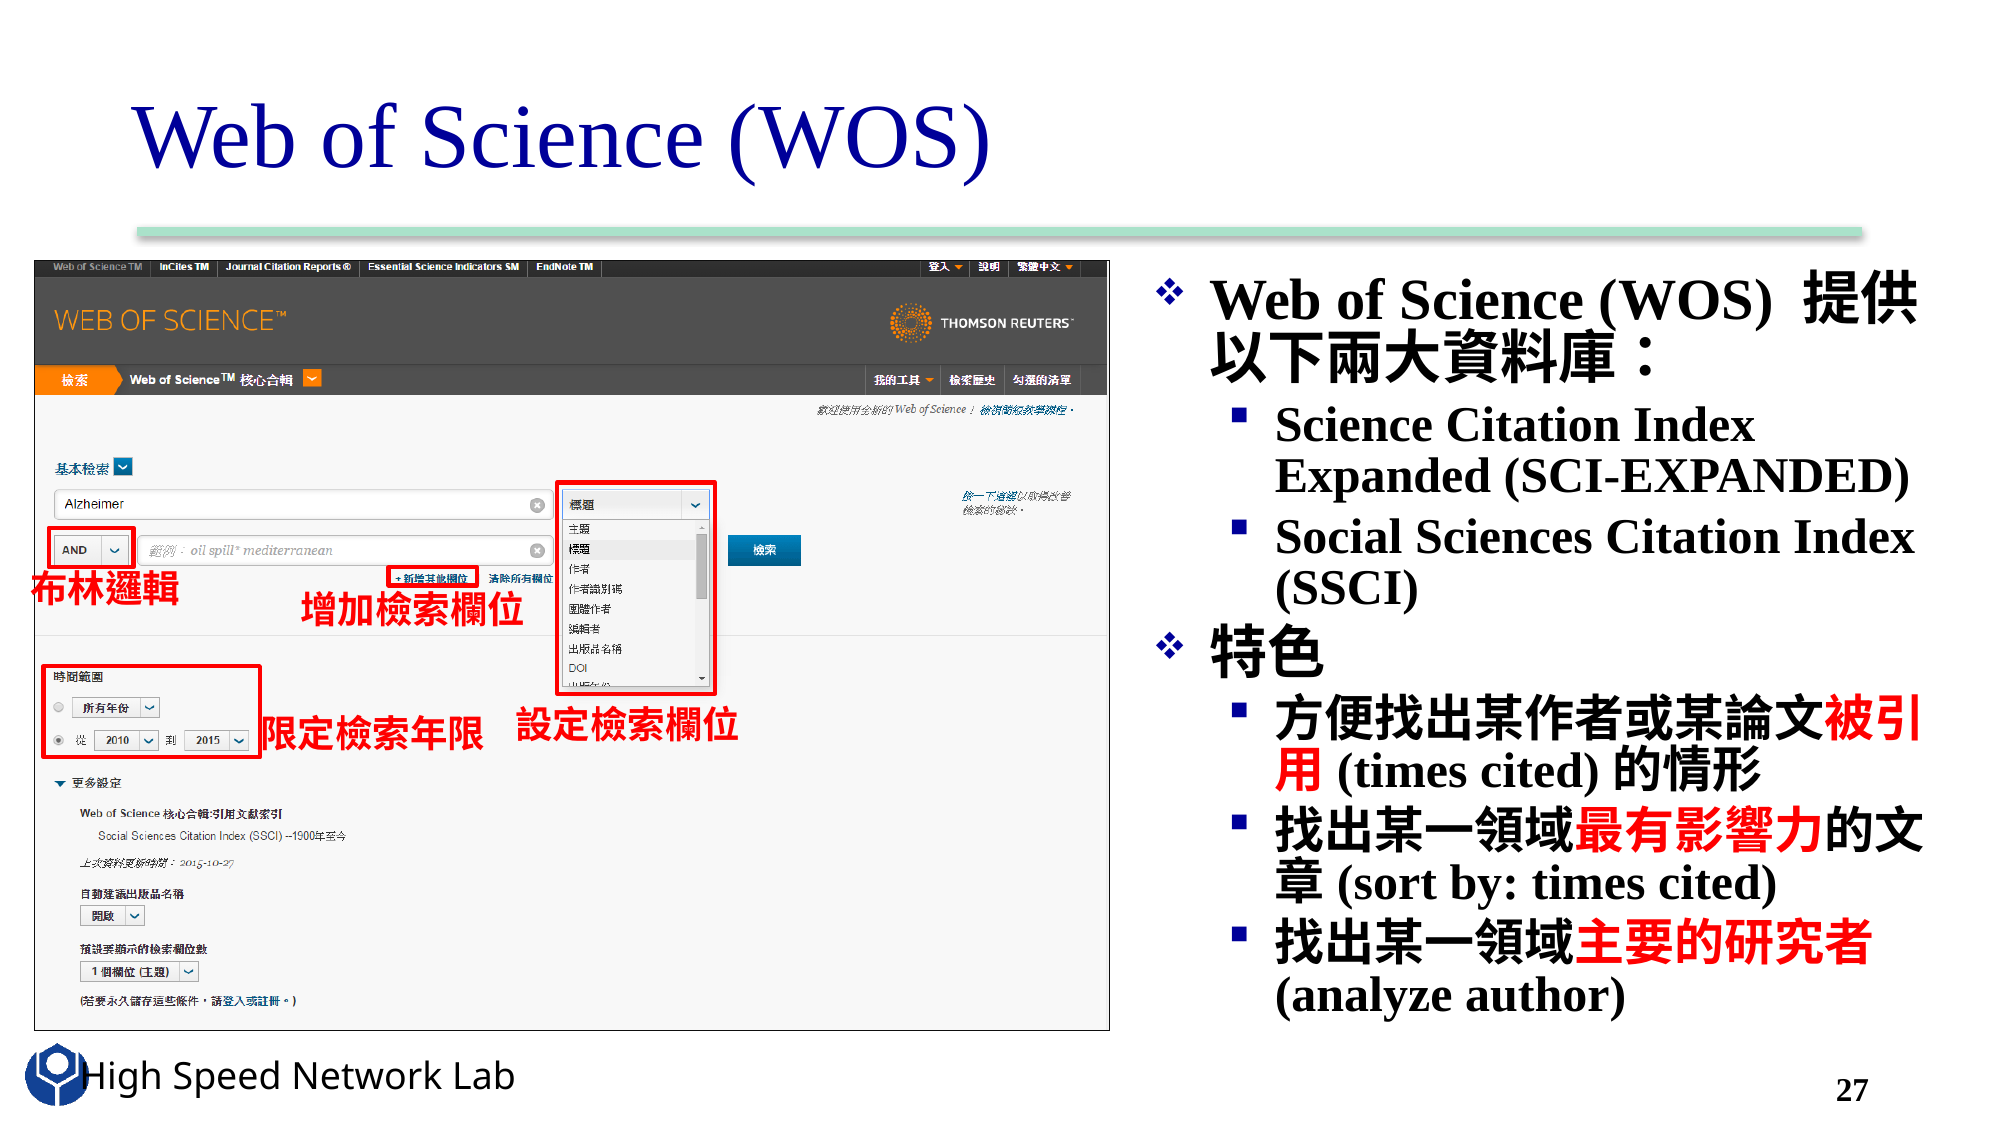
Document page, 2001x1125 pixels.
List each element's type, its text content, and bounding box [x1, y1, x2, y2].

title Web of Science (WOS) [116, 37, 1817, 225]
slide_number 27 [1820, 1059, 1969, 1106]
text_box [15, 260, 1110, 1031]
list Web of Science (WOS) 提供以下兩大資料庫： Science Citation Index Expanded (SCI-EXPANDED) Social Sciences Citation Index (SSCI) 特色 方便找出某作者或某論文被引用(times cited)的情形 找出某一領域最有影響力的文章(sort by: times cited) 找出某一領域主要的研究者(analyze author) [1137, 264, 1969, 1027]
picture [25, 1043, 89, 1106]
